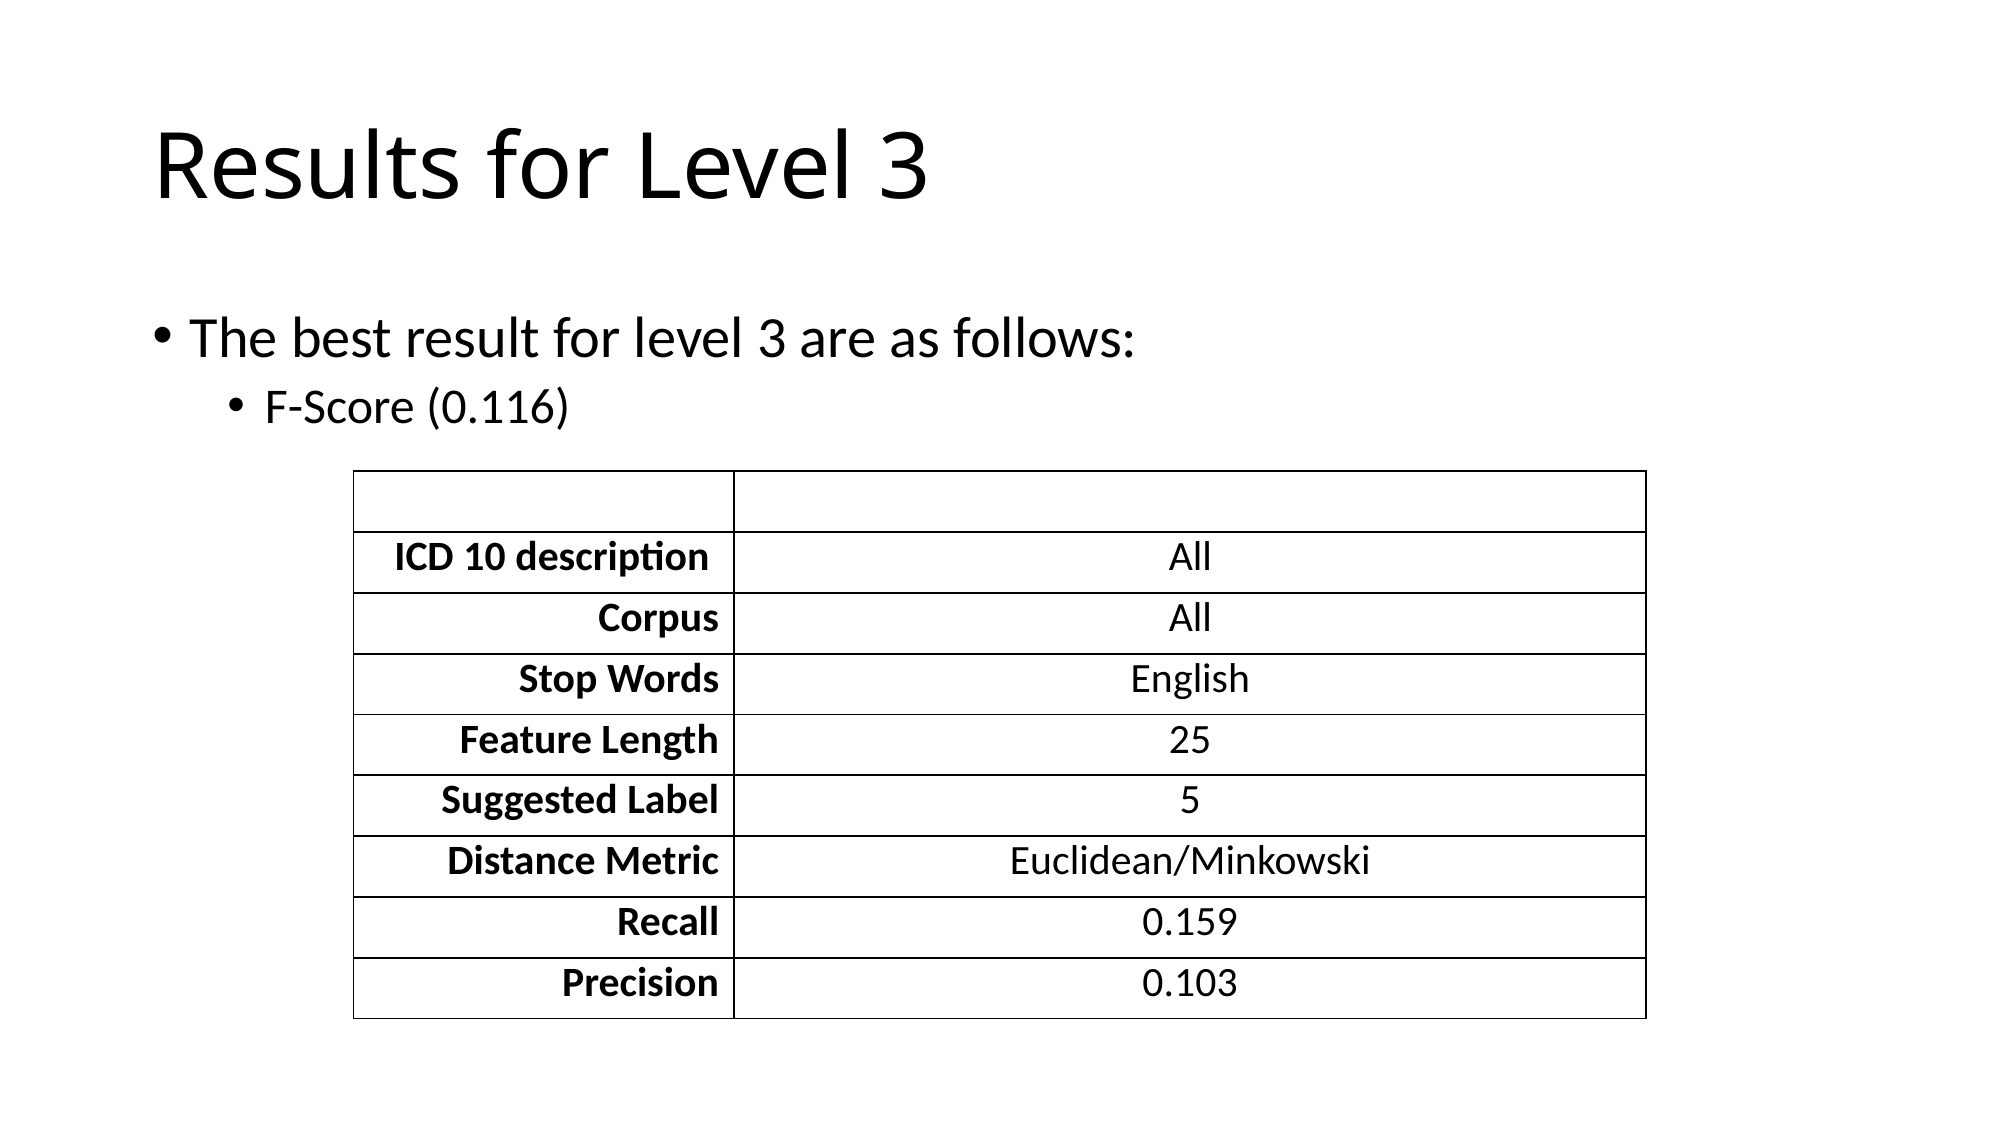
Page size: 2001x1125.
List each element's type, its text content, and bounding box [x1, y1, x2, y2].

table_header [735, 472, 1645, 531]
table_cell All [735, 533, 1645, 592]
list The best result for level 3 are as follows: F-Score (0.116) [137, 299, 1863, 472]
table_cell Precision [354, 959, 733, 1018]
table_cell 25 [735, 715, 1645, 774]
title Results for Level 3 [137, 59, 1863, 278]
table_cell Stop Words [354, 655, 733, 714]
table_cell Feature Length [354, 715, 733, 774]
table_cell 0.103 [735, 959, 1645, 1018]
table_cell Distance Metric [354, 837, 733, 896]
table_cell Recall [354, 898, 733, 957]
table_cell All [735, 594, 1645, 653]
table_cell Corpus [354, 594, 733, 653]
table_cell ICD 10 description [354, 533, 733, 592]
table_cell Suggested Label [354, 776, 733, 835]
table_cell English [735, 655, 1645, 714]
table_cell Euclidean/Minkowski [735, 837, 1645, 896]
table_header [354, 472, 733, 531]
table_cell 5 [735, 776, 1645, 835]
table_cell 0.159 [735, 898, 1645, 957]
